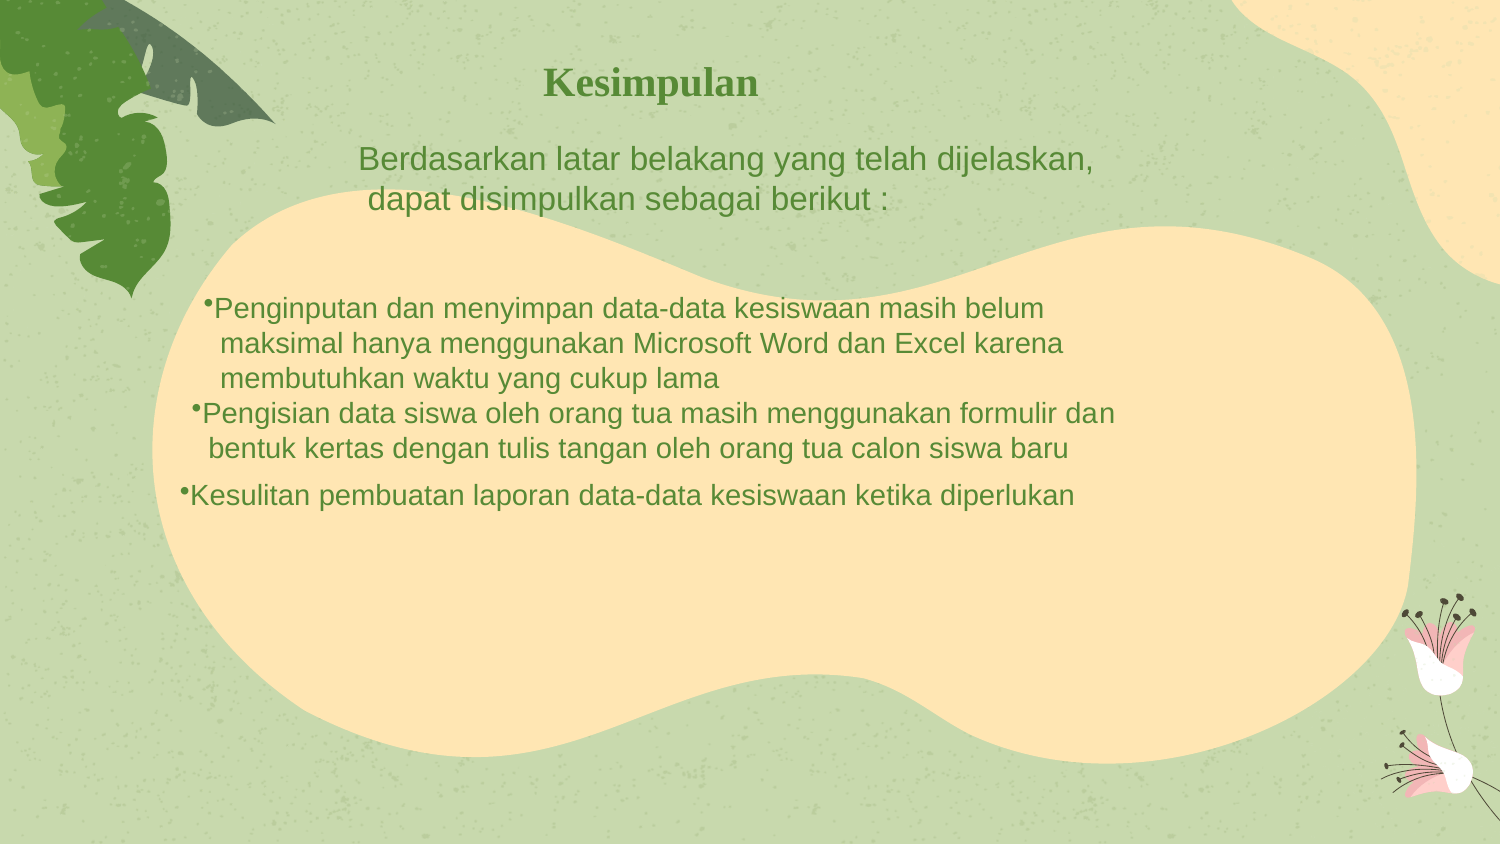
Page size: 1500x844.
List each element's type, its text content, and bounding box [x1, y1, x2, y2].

text_box Kesimpulan [527, 47, 775, 129]
text_box [204, 192, 713, 281]
text_box Penginputan dan menyimpan data-data kesiswaan masih belum maksimal hanya menggunakan Microsoft Word dan Excel karena membutuhkan waktu yang cukup lama [188, 281, 1080, 387]
text_box Pengisian data siswa oleh orang tua masih menggunakan formulir dan bentuk kertas dengan tulis tangan oleh orang tua calon siswa baru [176, 387, 1131, 472]
text_box Kesulitan pembuatan laporan data-data kesiswaan ketika diperlukan [164, 469, 1108, 519]
text_box [152, 226, 1417, 764]
picture [1472, 779, 1497, 815]
text_box Berdasarkan latar belakang yang telah dijelaskan, dapat disimpulkan sebagai berikut : [343, 129, 1111, 225]
picture [3, 0, 1497, 844]
